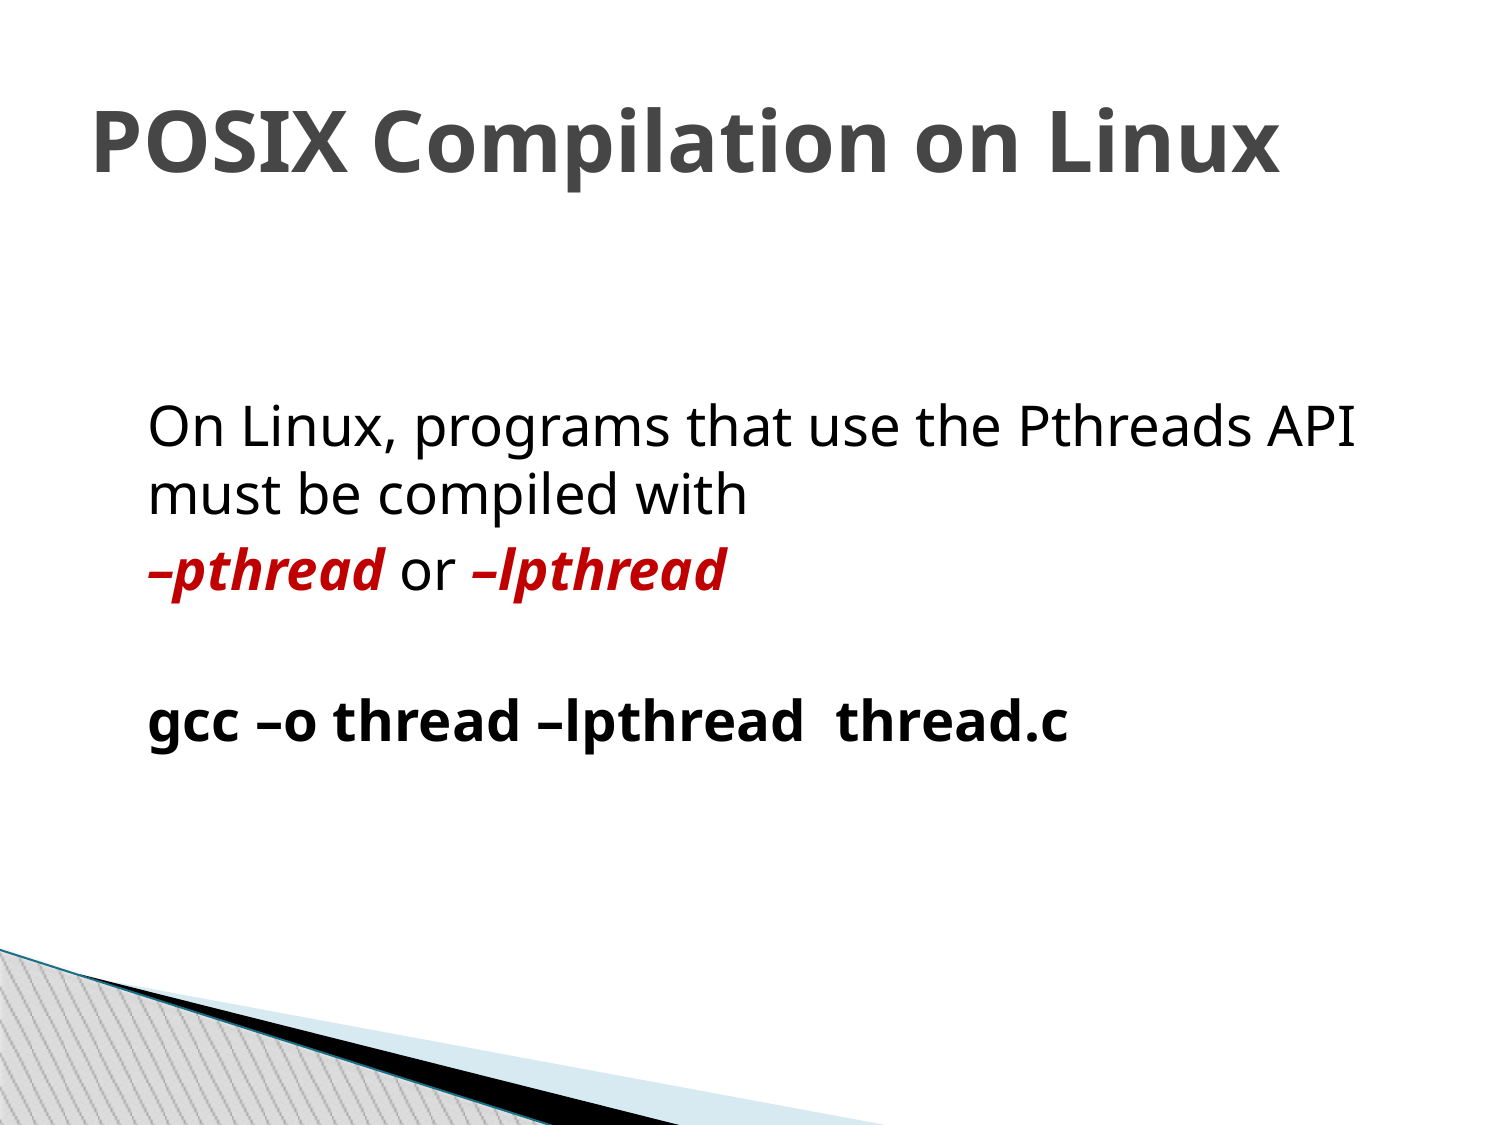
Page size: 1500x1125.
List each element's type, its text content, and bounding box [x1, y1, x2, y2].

text_box On Linux, programs that use the Pthreads API must be compiled with –pthread or –lpthread gcc –o thread –lpthread thread.c [132, 383, 1483, 946]
text_box POSIX Compilation on Linux [75, 45, 1425, 233]
